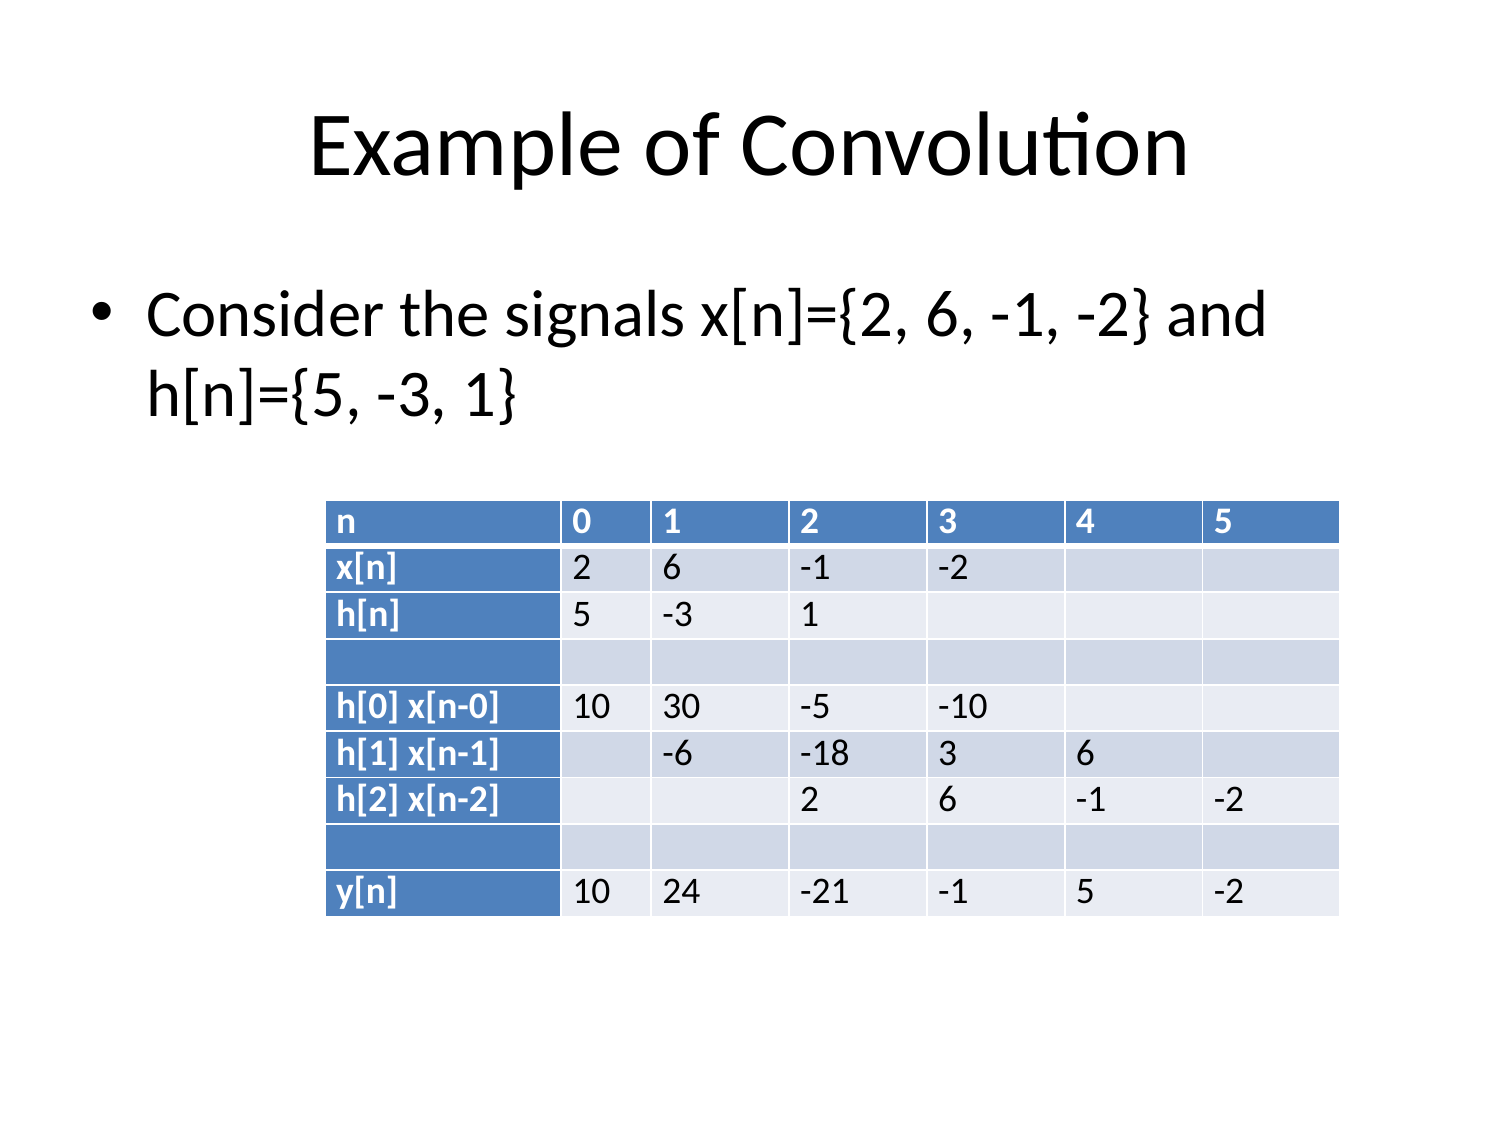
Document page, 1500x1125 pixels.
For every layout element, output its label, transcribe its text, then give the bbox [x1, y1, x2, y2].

table_cell 2 [790, 778, 926, 823]
table_header 0 [562, 501, 650, 543]
table_cell [1203, 549, 1339, 591]
title Example of Convolution [75, 45, 1425, 233]
table_header 2 [790, 501, 926, 543]
list Consider the signals x[n]={2, 6, -1, -2} and h[n]={5, -3, 1} [75, 262, 1425, 1005]
table_cell [790, 825, 926, 869]
table_cell -10 [928, 686, 1064, 730]
table_cell 24 [652, 871, 788, 916]
table_header n [326, 501, 560, 543]
table_cell [1066, 640, 1202, 684]
table_cell [1066, 825, 1202, 869]
table_cell -2 [1203, 871, 1339, 916]
table_cell 6 [928, 778, 1064, 823]
table_cell [1203, 732, 1339, 777]
table_cell [562, 825, 650, 869]
table_cell -21 [790, 871, 926, 916]
table_cell 10 [562, 686, 650, 730]
table_header 1 [652, 501, 788, 543]
table_cell 5 [1066, 871, 1202, 916]
table_cell [1066, 593, 1202, 638]
table_cell [928, 825, 1064, 869]
table_cell 6 [1066, 732, 1202, 777]
table_cell x[n] [326, 549, 560, 591]
table_cell -1 [790, 549, 926, 591]
table_cell [1203, 686, 1339, 730]
table_cell -2 [928, 549, 1064, 591]
table_cell h[n] [326, 593, 560, 638]
table_cell -3 [652, 593, 788, 638]
table_cell [562, 778, 650, 823]
table_cell 1 [790, 593, 926, 638]
table_cell -5 [790, 686, 926, 730]
table_cell 30 [652, 686, 788, 730]
table_cell [1203, 825, 1339, 869]
table_header 3 [928, 501, 1064, 543]
table_cell h[2] x[n-2] [326, 778, 560, 823]
table_header 5 [1203, 501, 1339, 543]
table_cell -2 [1203, 778, 1339, 823]
table_cell 2 [562, 549, 650, 591]
table_cell 10 [562, 871, 650, 916]
table_cell -1 [928, 871, 1064, 916]
table_cell 3 [928, 732, 1064, 777]
table_cell -6 [652, 732, 788, 777]
table_cell h[0] x[n-0] [326, 686, 560, 730]
table_cell 5 [562, 593, 650, 638]
table_cell [1066, 686, 1202, 730]
table_cell [652, 778, 788, 823]
table_cell [562, 732, 650, 777]
table_cell [790, 640, 926, 684]
table_cell [1203, 593, 1339, 638]
table_cell [652, 825, 788, 869]
table_cell -18 [790, 732, 926, 777]
table_cell y[n] [326, 871, 560, 916]
table_cell [326, 825, 560, 869]
table_cell [928, 593, 1064, 638]
table_cell [652, 640, 788, 684]
table_cell [928, 640, 1064, 684]
table_cell [326, 640, 560, 684]
table_cell 6 [652, 549, 788, 591]
table_cell [1203, 640, 1339, 684]
table_cell h[1] x[n-1] [326, 732, 560, 777]
table_cell [562, 640, 650, 684]
table_cell [1066, 549, 1202, 591]
table_header 4 [1066, 501, 1202, 543]
table_cell -1 [1066, 778, 1202, 823]
